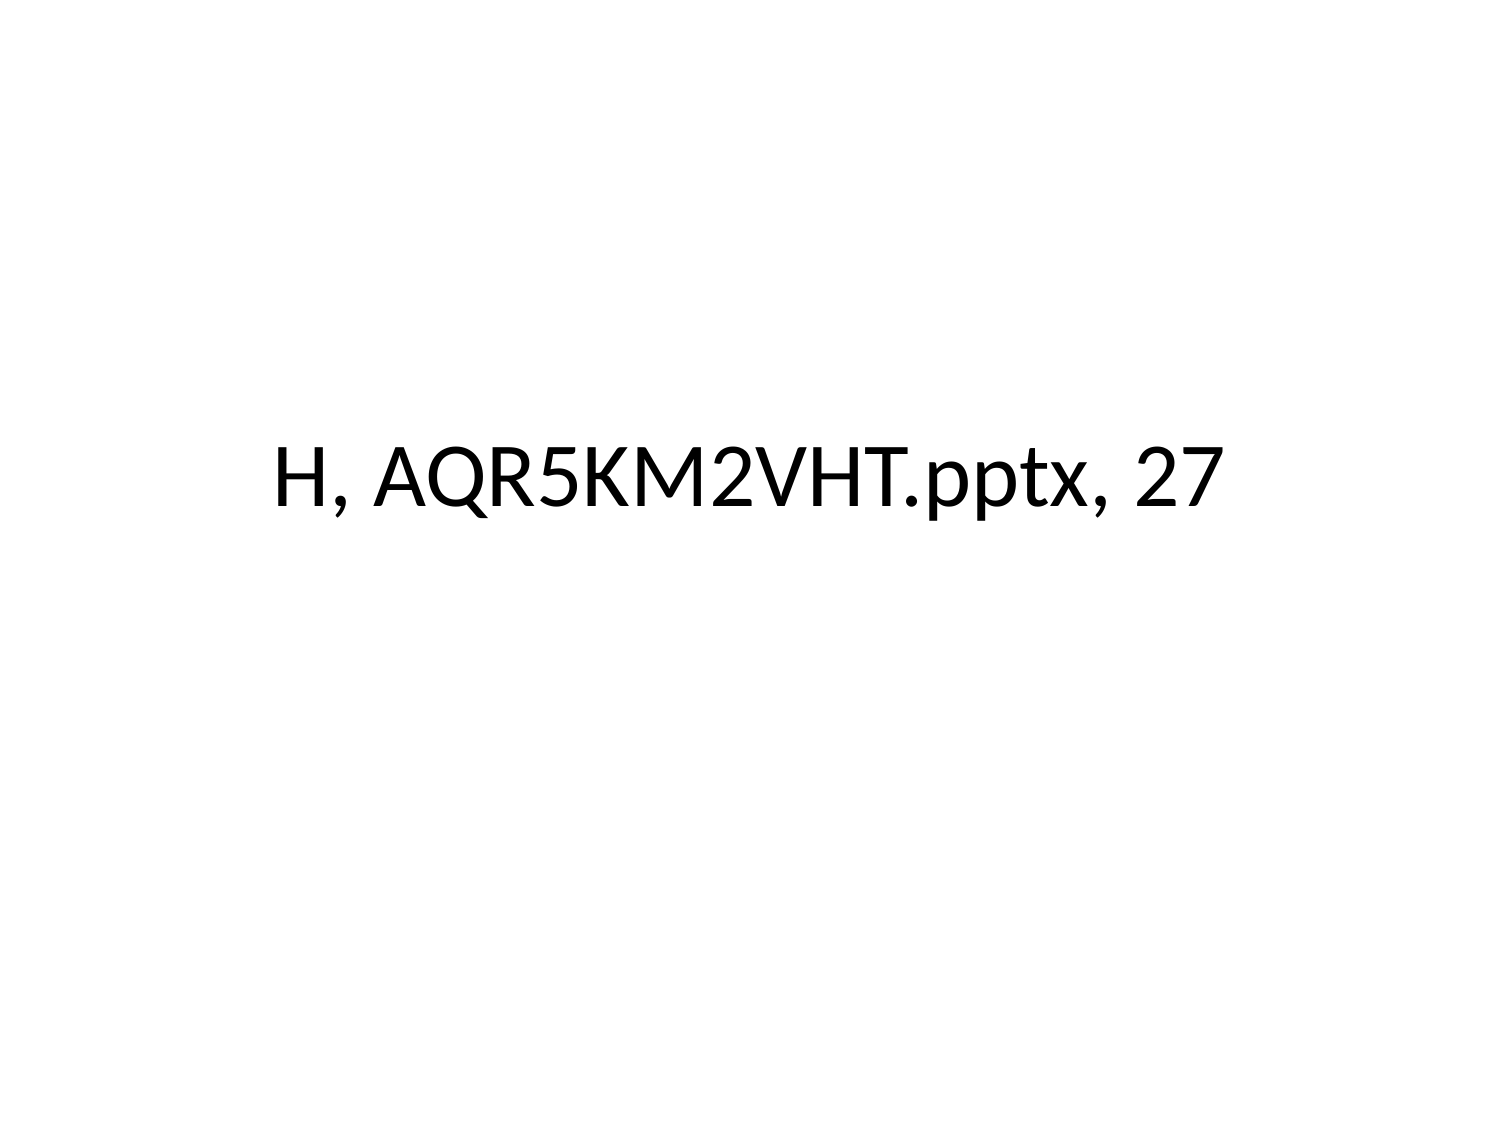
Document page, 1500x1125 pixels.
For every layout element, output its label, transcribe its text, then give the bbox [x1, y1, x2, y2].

title H, AQR5KM2VHT.pptx, 27 [112, 349, 1388, 591]
